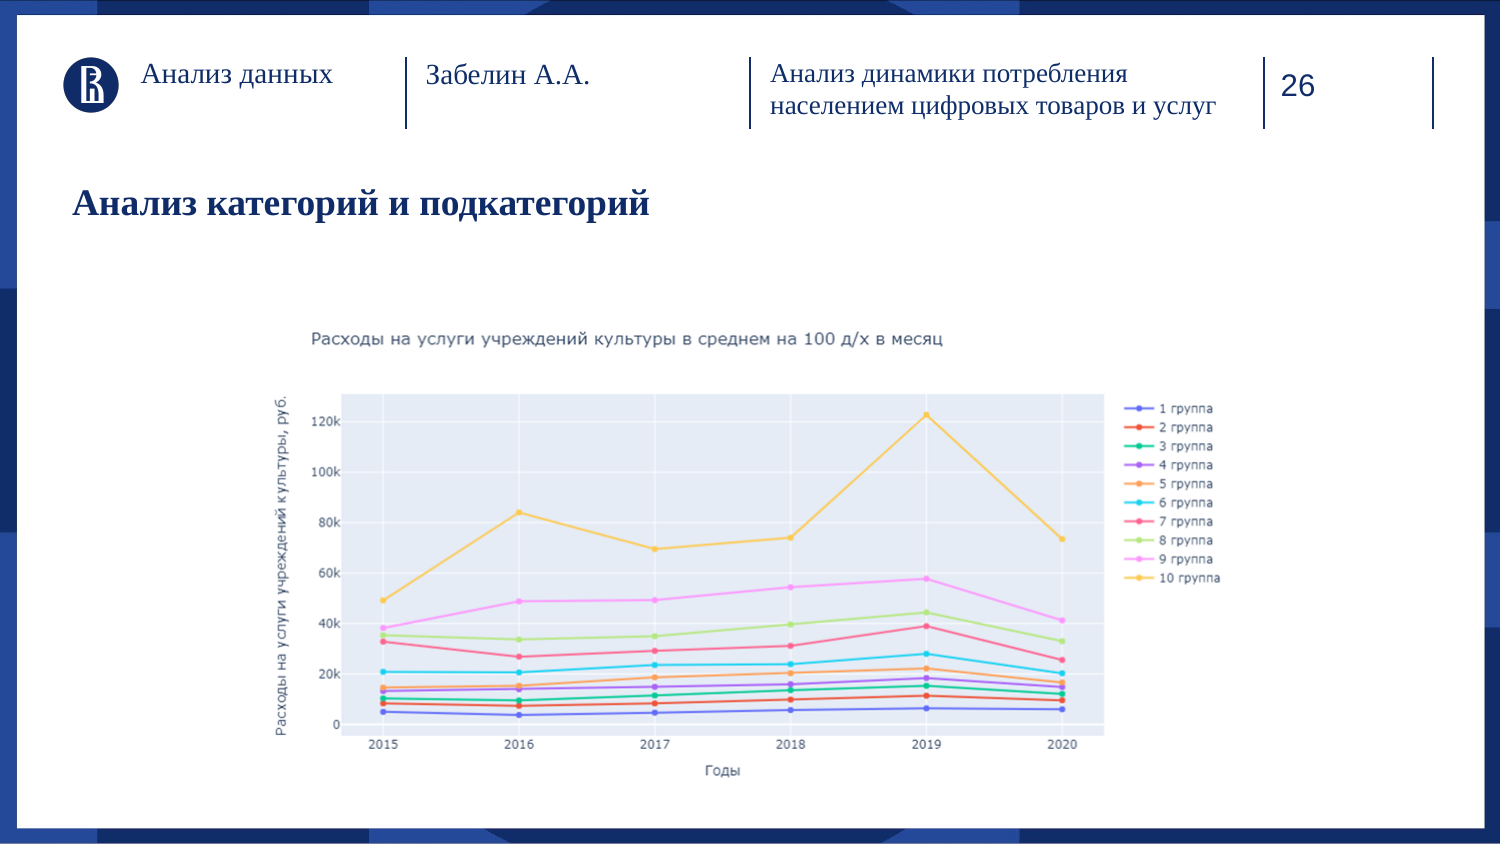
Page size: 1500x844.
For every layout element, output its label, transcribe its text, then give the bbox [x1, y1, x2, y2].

list Анализ динамики потребления населением цифровых товаров и услуг [770, 55, 1243, 129]
list Анализ данных [140, 54, 375, 128]
list Забелин А.А. [425, 55, 681, 129]
picture [0, 0, 1500, 844]
title Анализ категорий и подкатегорий [72, 178, 1433, 274]
